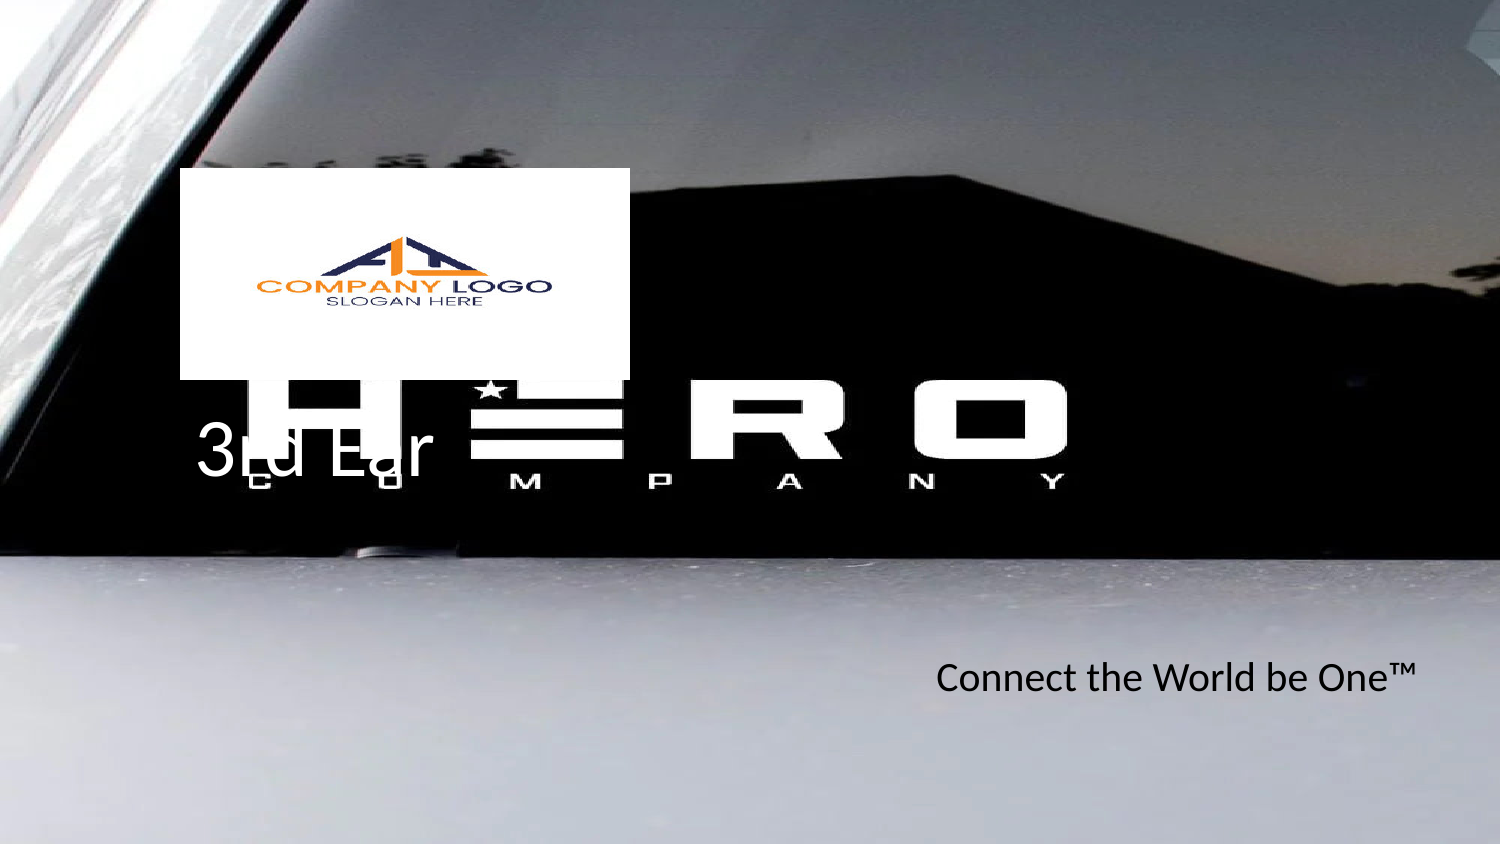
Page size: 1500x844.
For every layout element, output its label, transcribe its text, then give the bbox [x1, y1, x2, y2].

picture [0, 0, 1500, 844]
text_box 3rd Ear [179, 379, 735, 507]
text_box Connect the World be One™ [899, 548, 1455, 802]
